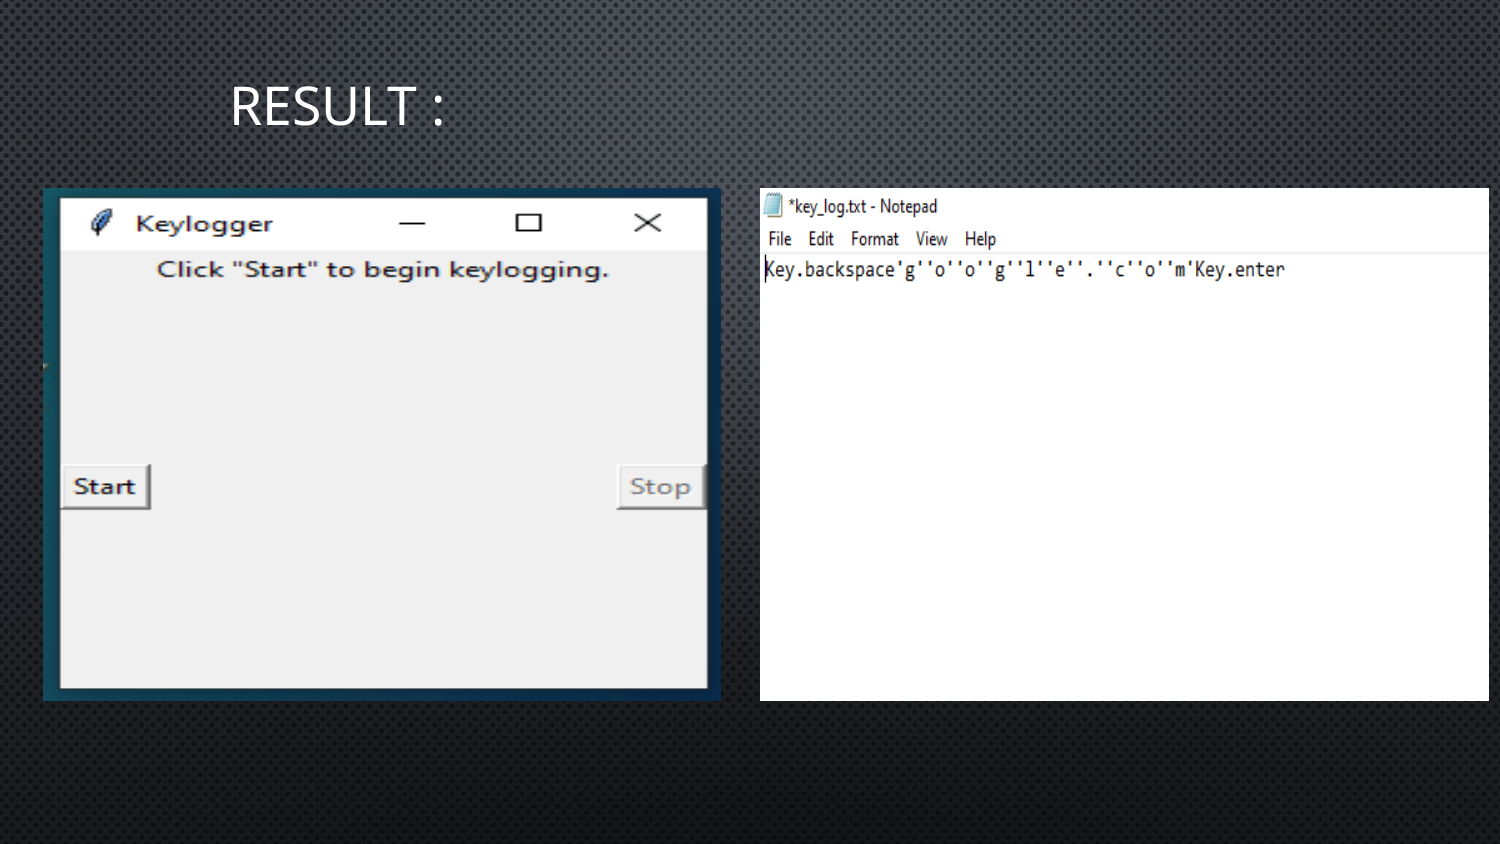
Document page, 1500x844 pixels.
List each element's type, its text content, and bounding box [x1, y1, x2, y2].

picture [759, 188, 1489, 701]
picture [43, 188, 721, 701]
title Result : [214, 44, 463, 151]
